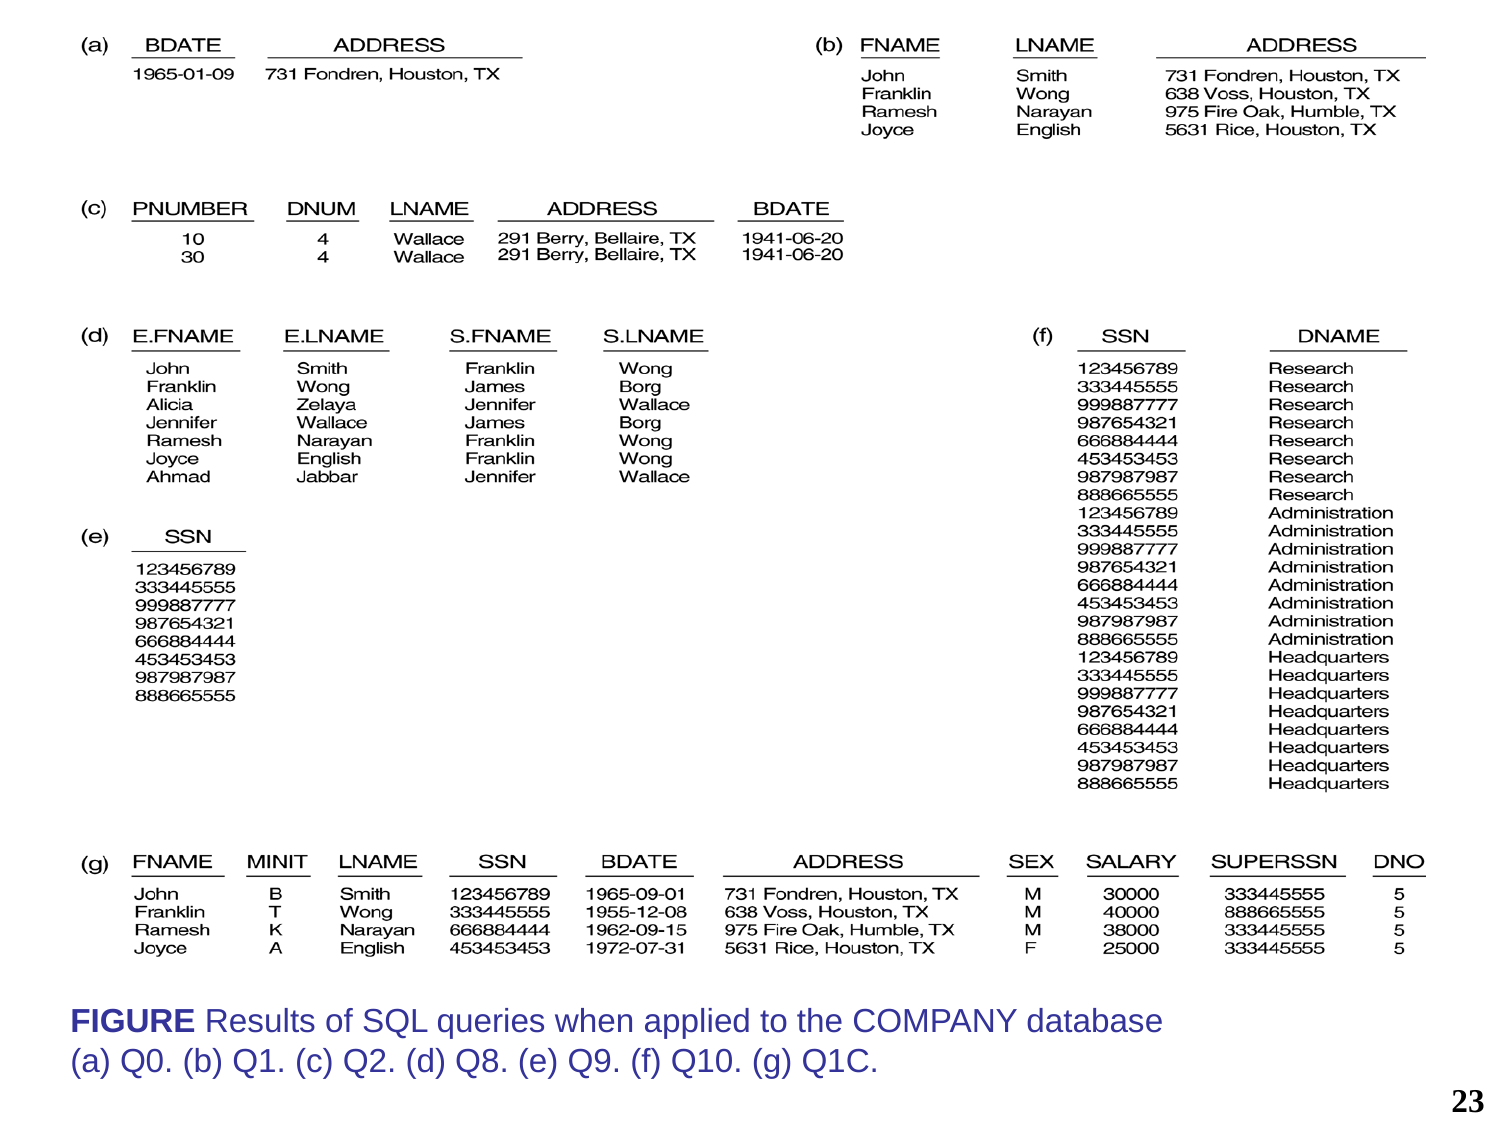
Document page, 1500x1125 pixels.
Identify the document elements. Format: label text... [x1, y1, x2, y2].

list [79, 32, 1427, 957]
title FIGURE Results of SQL queries when applied to the COMPANY database (a) Q0. (b) Q1. (c) Q2. (d) Q8. (e) Q9. (f) Q10. (g) Q1C. [55, 991, 1427, 1105]
slide_number 23 [1223, 1072, 1500, 1125]
